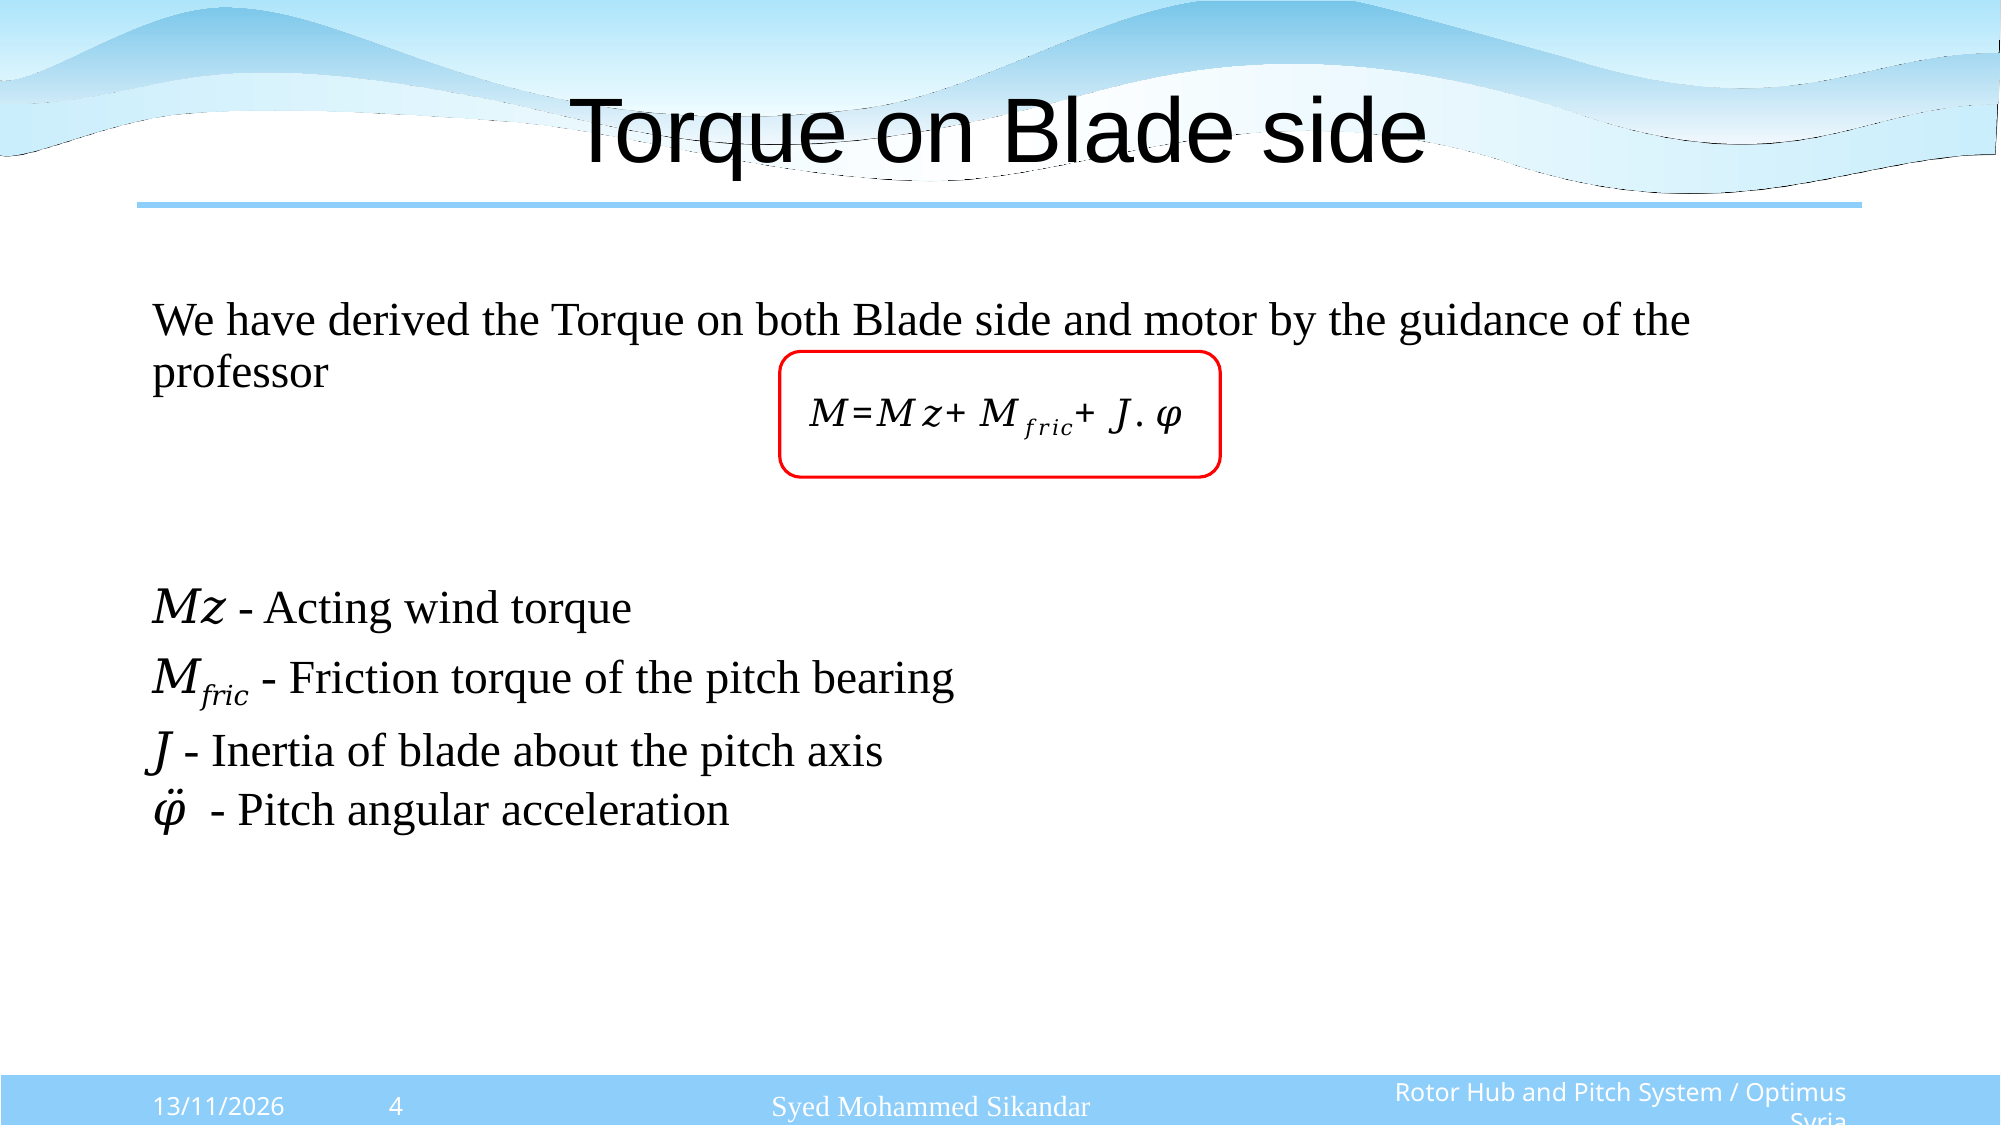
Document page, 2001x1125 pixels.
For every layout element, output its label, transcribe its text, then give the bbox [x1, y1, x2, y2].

list We have derived the Torque on both Blade side and motor by the guidance of the professor 𝑀𝑧 - Acting wind torque 𝑀𝑓𝑟𝑖𝑐 - Friction torque of the pitch bearing 𝐽 - Inertia of blade about the pitch axis 𝜑̈ - Pitch angular acceleration [137, 231, 1863, 1125]
list Syed Mohammed Sikandar [472, 1076, 1391, 1125]
text_box 𝑀=𝑀𝑧+ 𝑀𝑓𝑟𝑖𝑐+ 𝐽. 𝜑 [778, 349, 1222, 479]
title Torque on Blade side [137, 59, 1863, 206]
